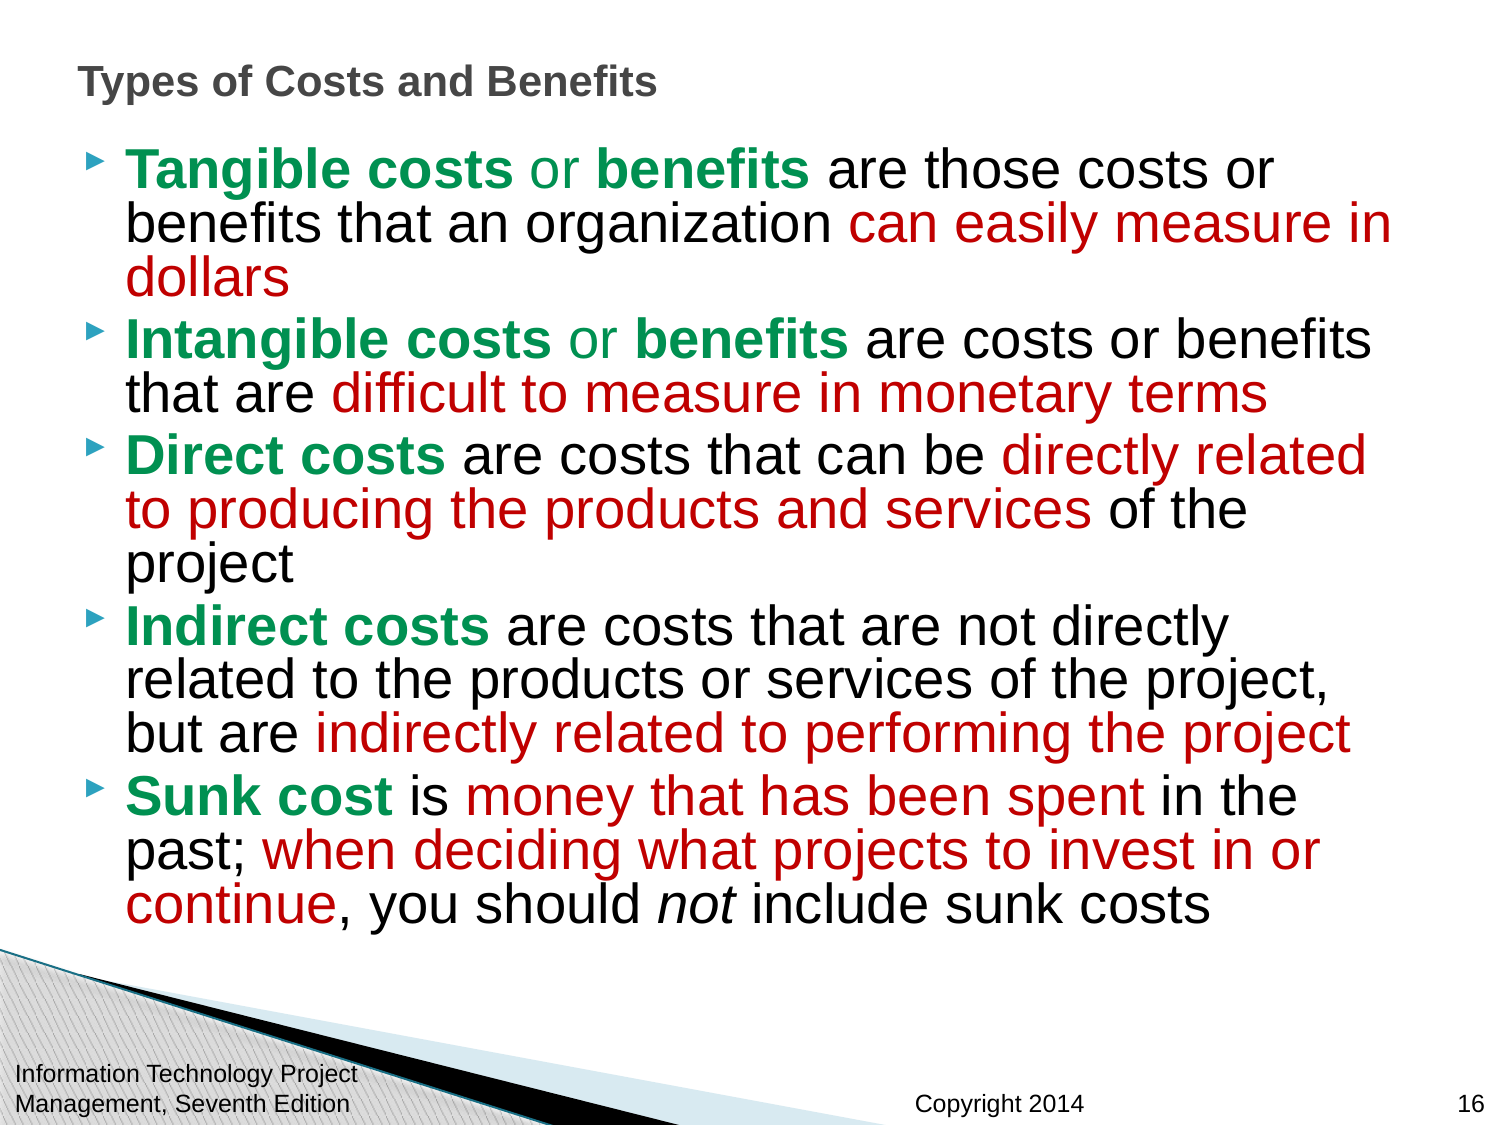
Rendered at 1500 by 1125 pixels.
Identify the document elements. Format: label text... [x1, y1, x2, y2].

slide_number 16 [1408, 1065, 1500, 1125]
title Types of Costs and Benefits [62, 45, 1425, 113]
footer Information Technology Project Management, Seventh Edition [0, 1065, 425, 1125]
list Tangible costs or benefits are those costs or benefits that an organization can easily measure in dollars Intangible costs or benefits are costs or benefits that are difficult to measure in monetary terms Direct costs are costs that can be directly related to producing the products and services of the project Indirect costs are costs that are not directly related to the products or services of the project, but are indirectly related to performing the project Sunk cost is money that has been spent in the past; when deciding what projects to invest in or continue, you should not include sunk costs [49, 137, 1413, 888]
